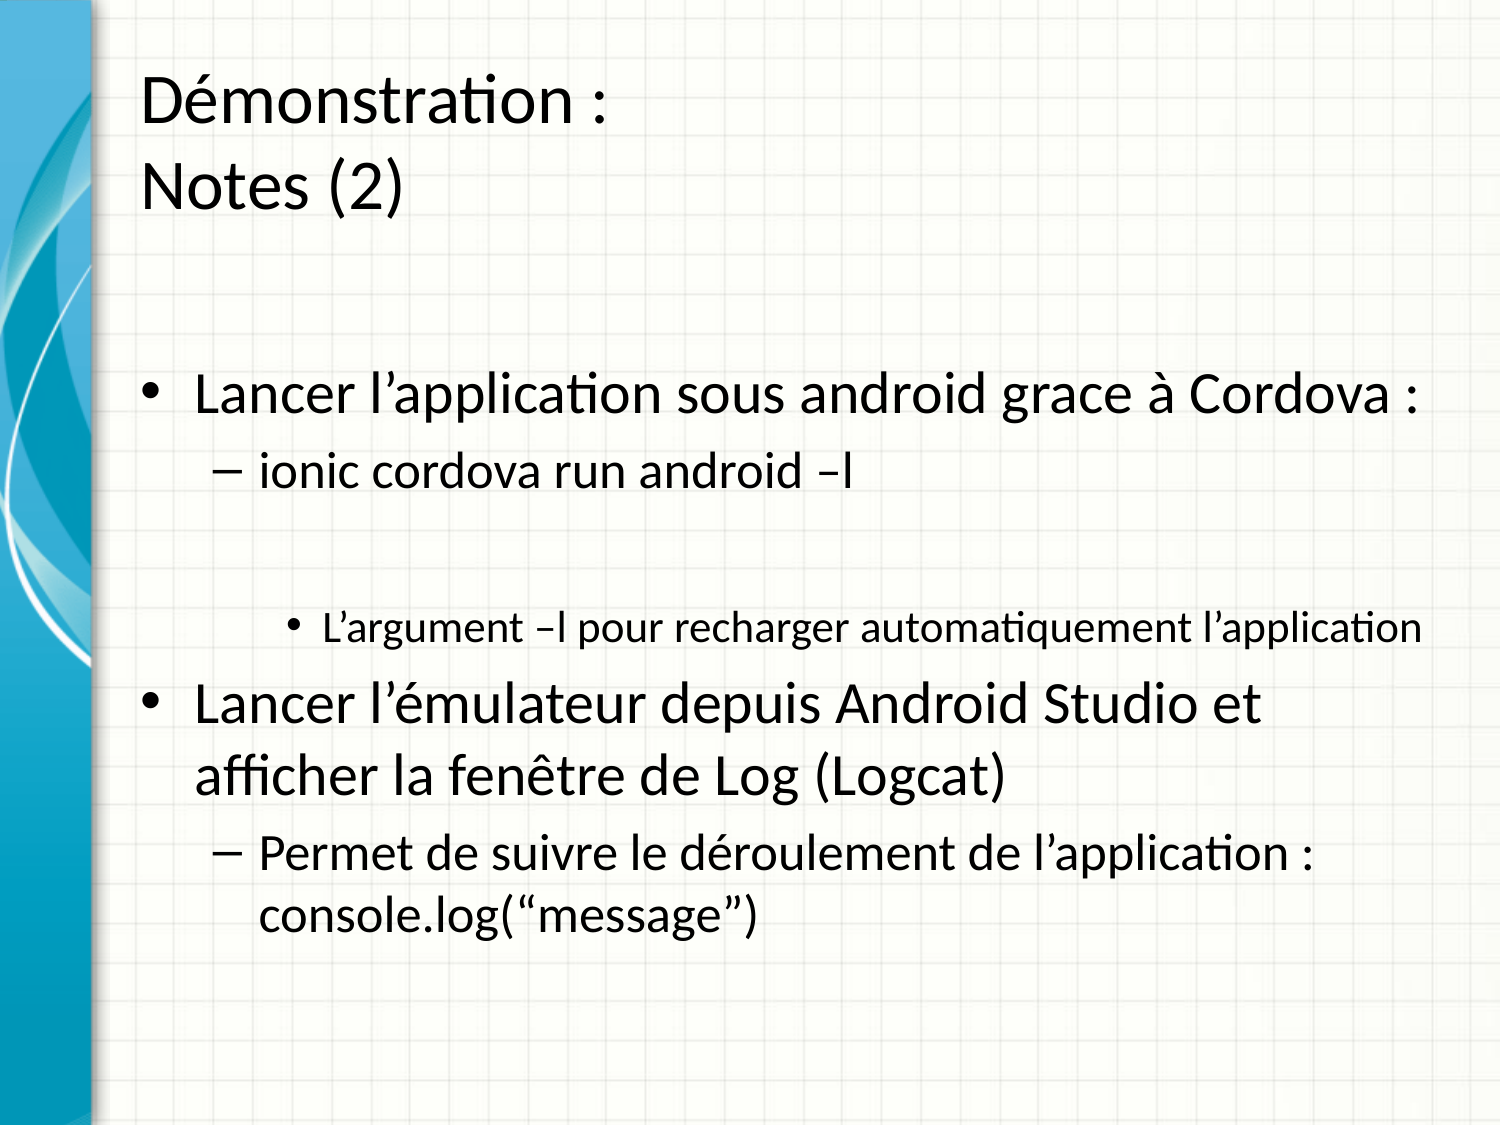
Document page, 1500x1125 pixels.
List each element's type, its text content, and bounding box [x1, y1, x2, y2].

title Démonstration : Notes (2) [125, 44, 1450, 232]
picture [0, 0, 1500, 1125]
list Lancer l’application sous android grace à Cordova : ionic cordova run android –l L’argument –l pour recharger automatiquement l’application Lancer l’émulateur depuis Android Studio et afficher la fenêtre de Log (Logcat) Permet de suivre le déroulement de l’application : console.log(“message”) [125, 261, 1450, 967]
